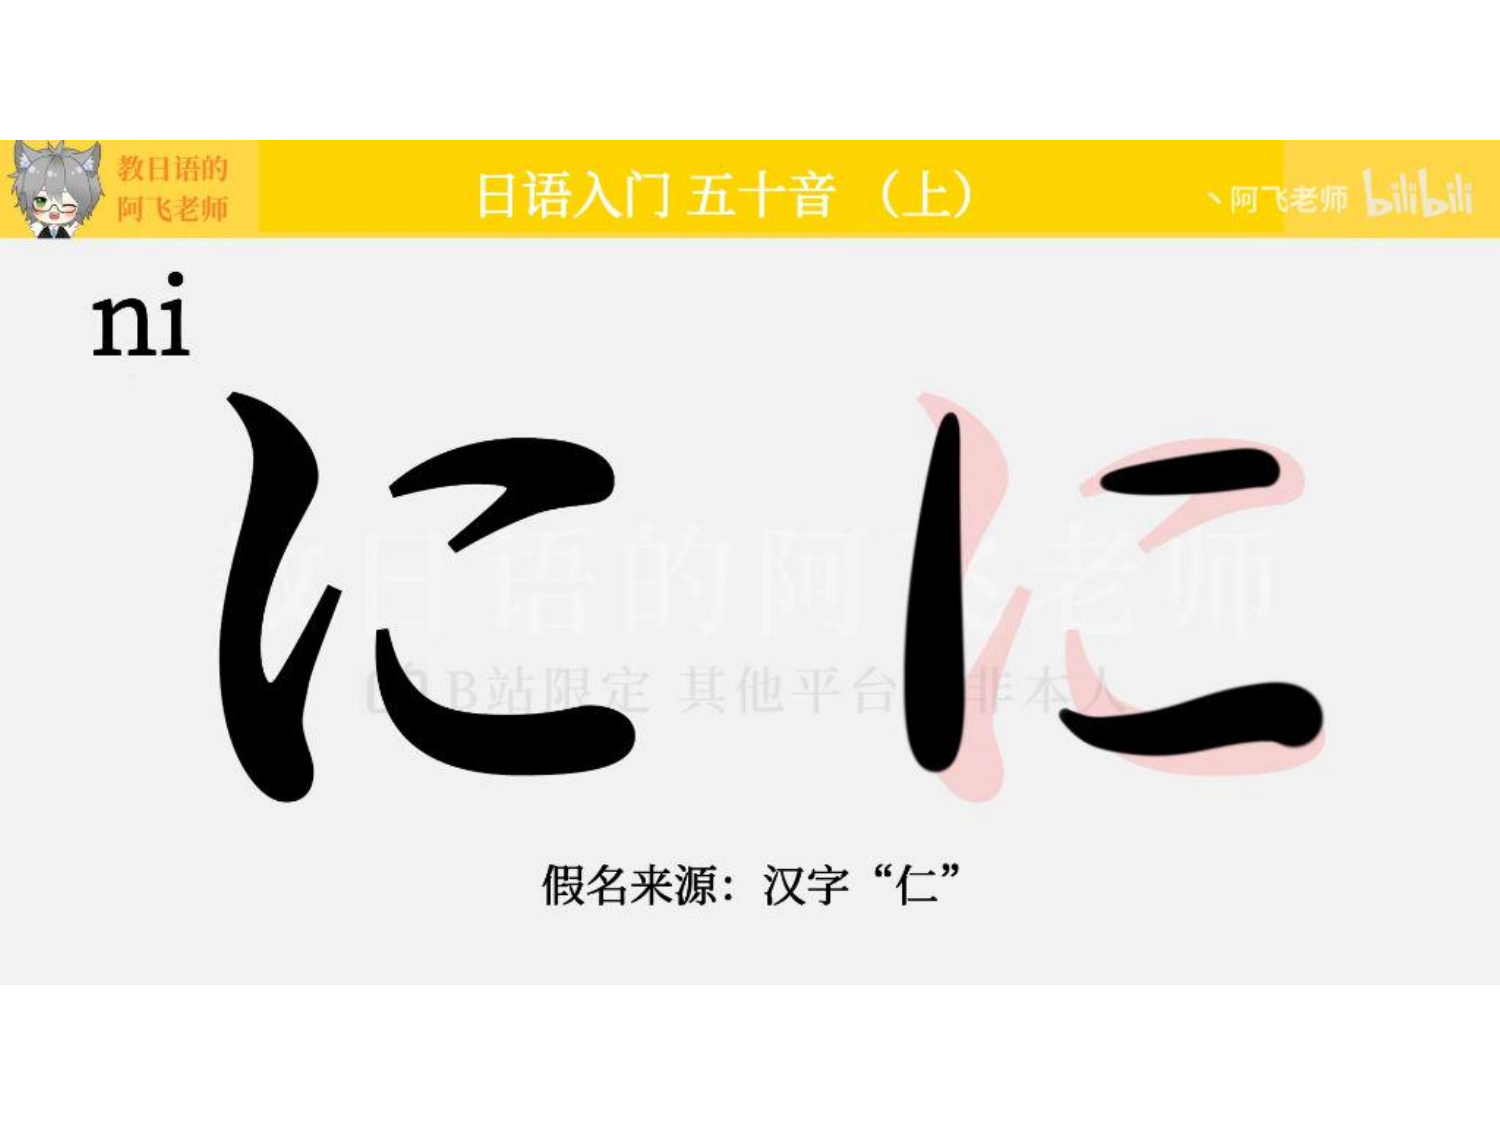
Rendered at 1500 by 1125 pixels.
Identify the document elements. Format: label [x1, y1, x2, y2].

picture [0, 140, 1500, 985]
